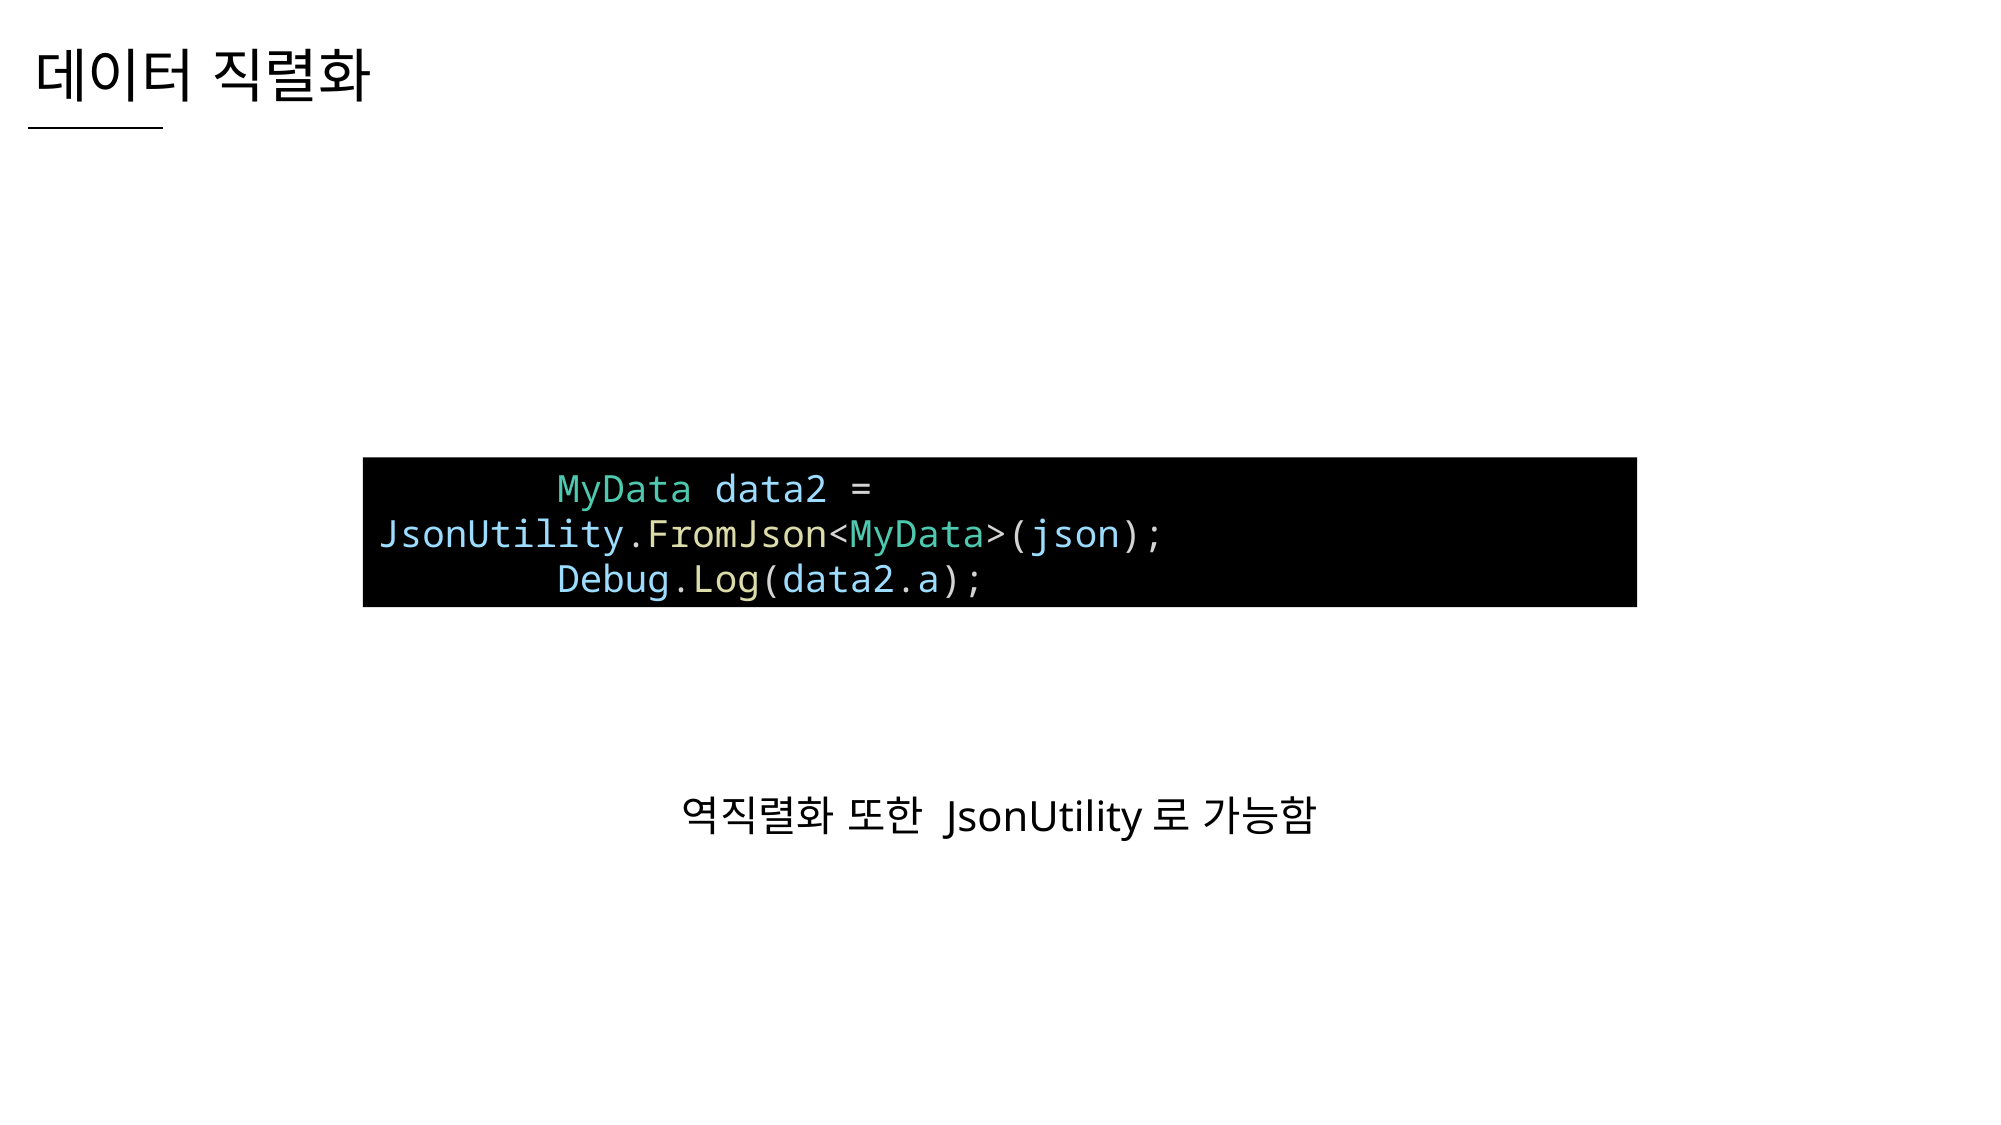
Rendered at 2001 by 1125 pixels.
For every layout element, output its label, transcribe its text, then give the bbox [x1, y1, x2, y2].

text_box 역직렬화 또한 JsonUtility로 가능함 [666, 782, 1333, 847]
text_box MyData data2 = JsonUtility.FromJson<MyData>(json); Debug.Log(data2.a); [362, 457, 1638, 608]
text_box 데이터 직렬화 [19, 31, 387, 117]
